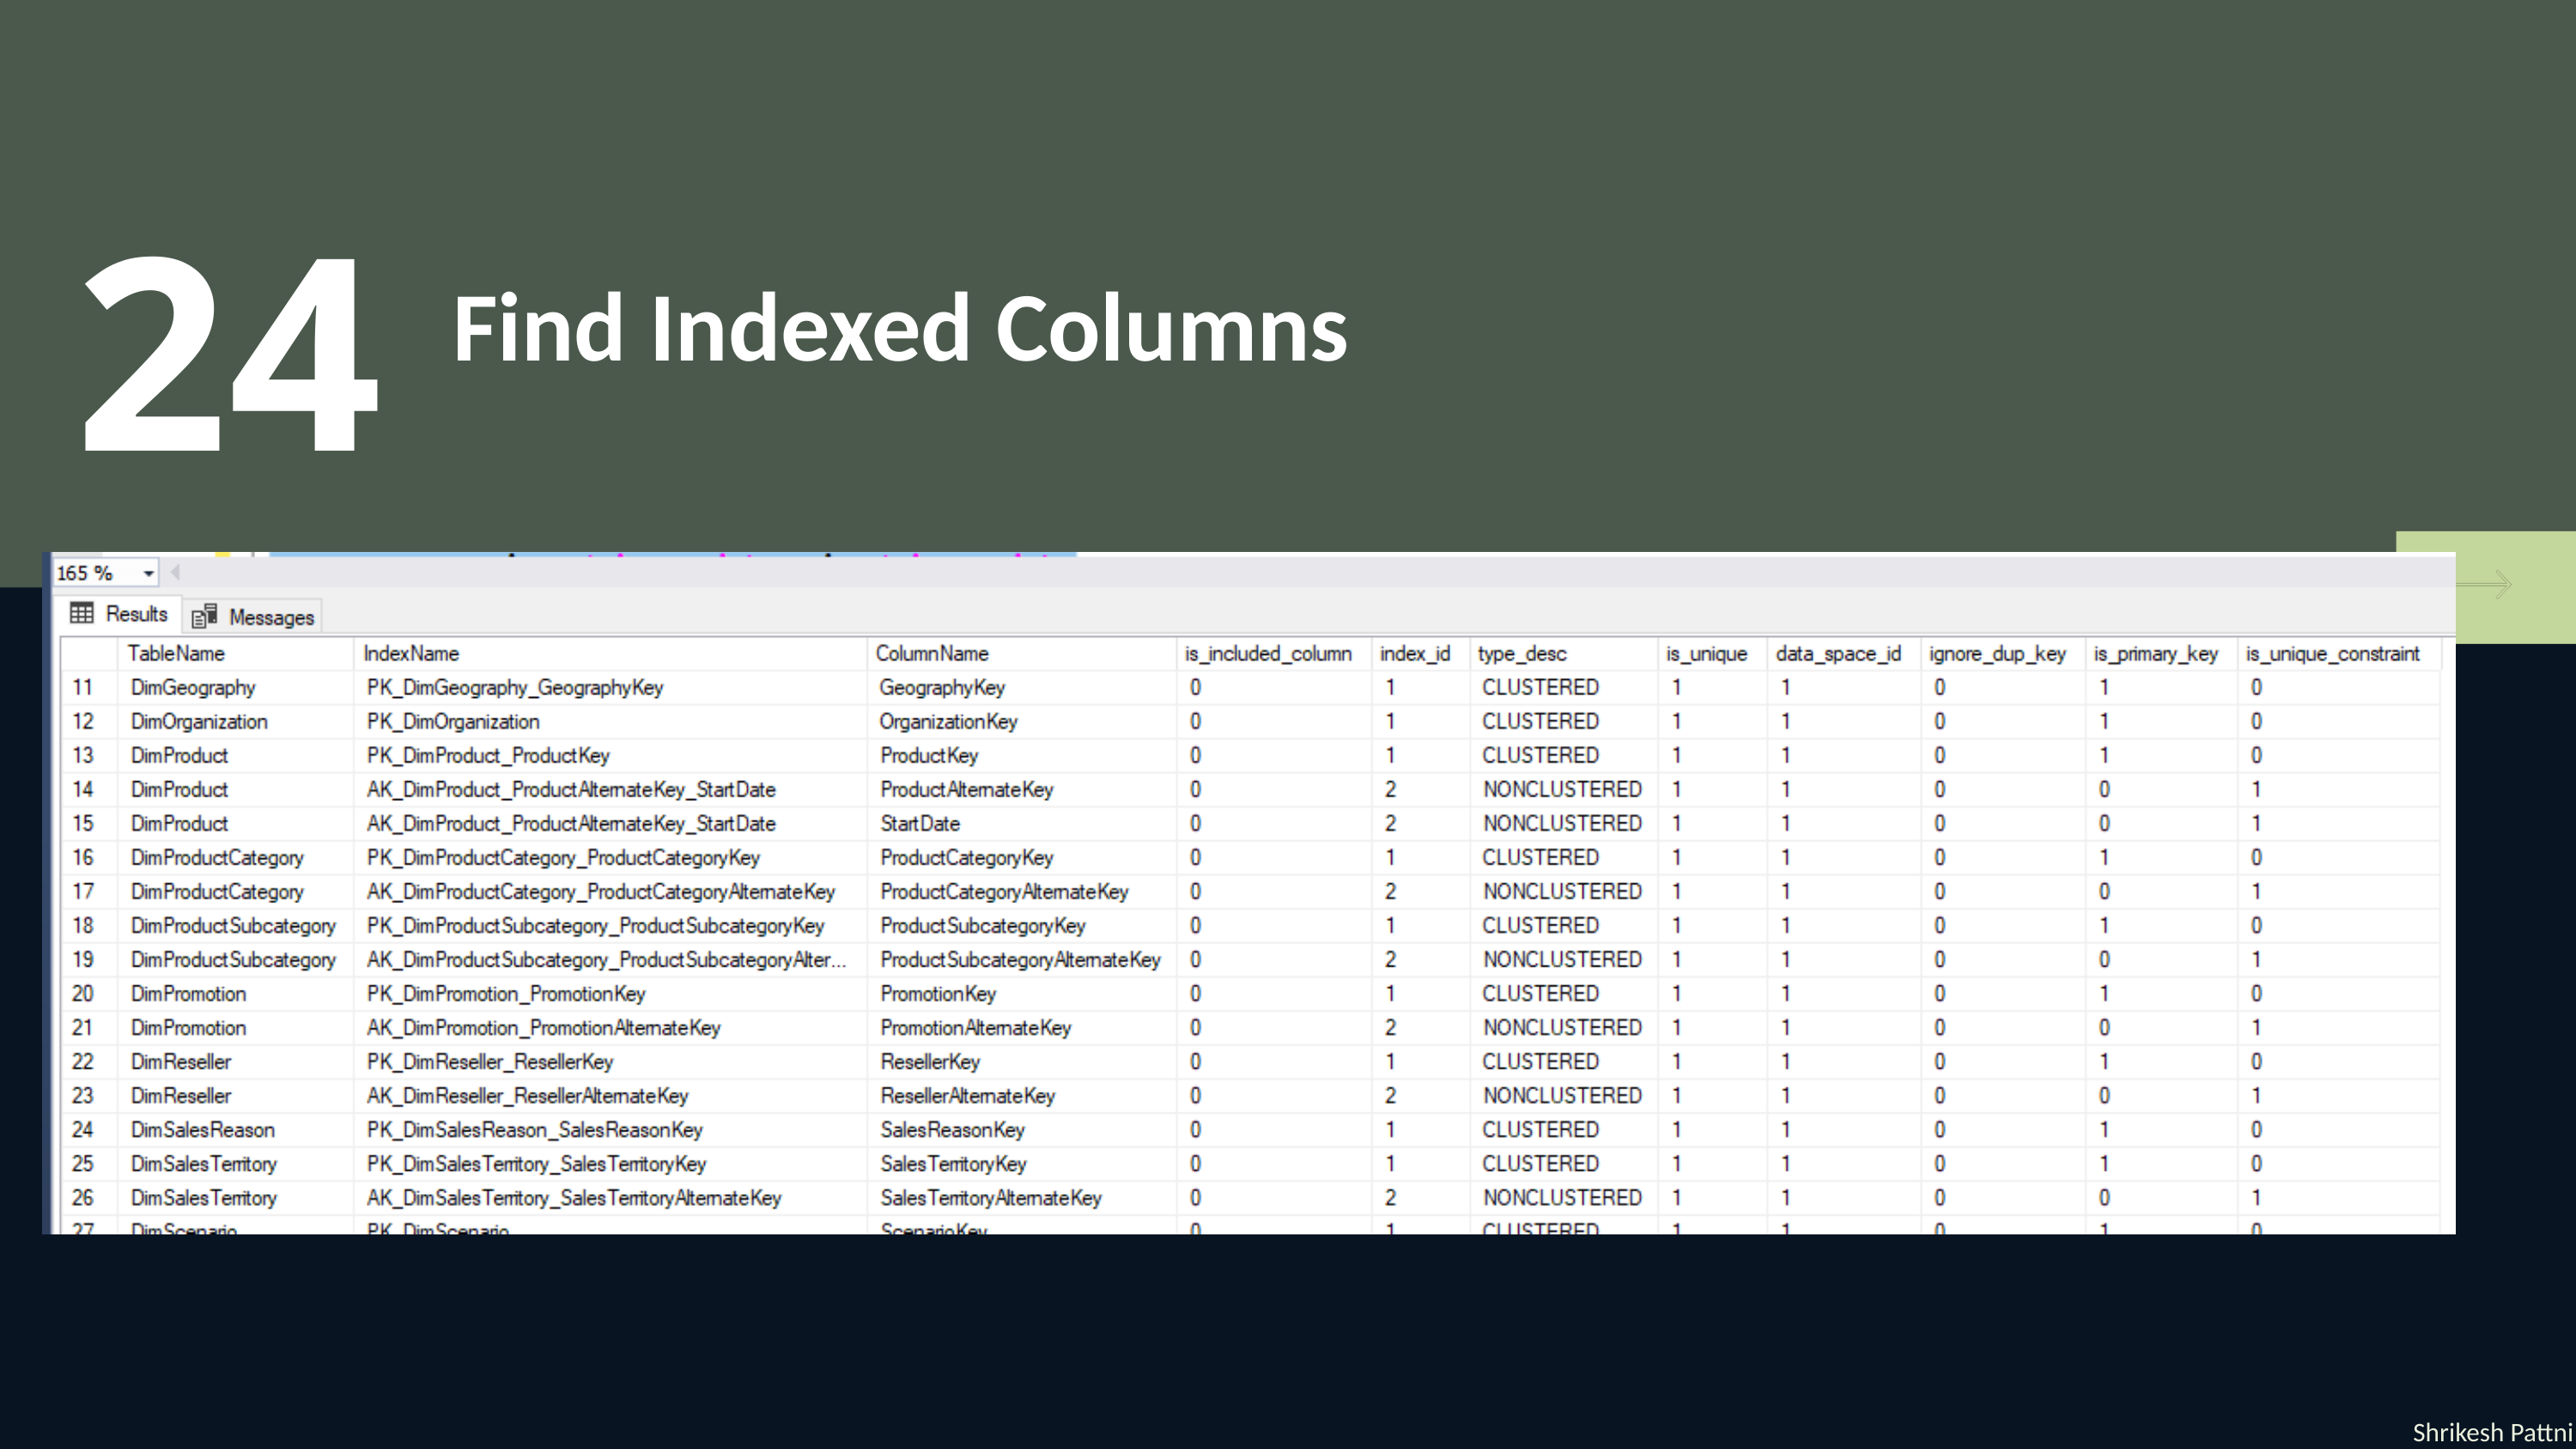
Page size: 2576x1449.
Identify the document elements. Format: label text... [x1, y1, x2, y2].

text_box Find Indexed Columns [440, 256, 2543, 387]
text_box Shrikesh Pattni [2323, 1408, 2576, 1449]
text_box [0, 0, 2576, 589]
text_box 24 [75, 322, 2008, 505]
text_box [2396, 530, 2576, 645]
picture [42, 552, 2456, 1234]
